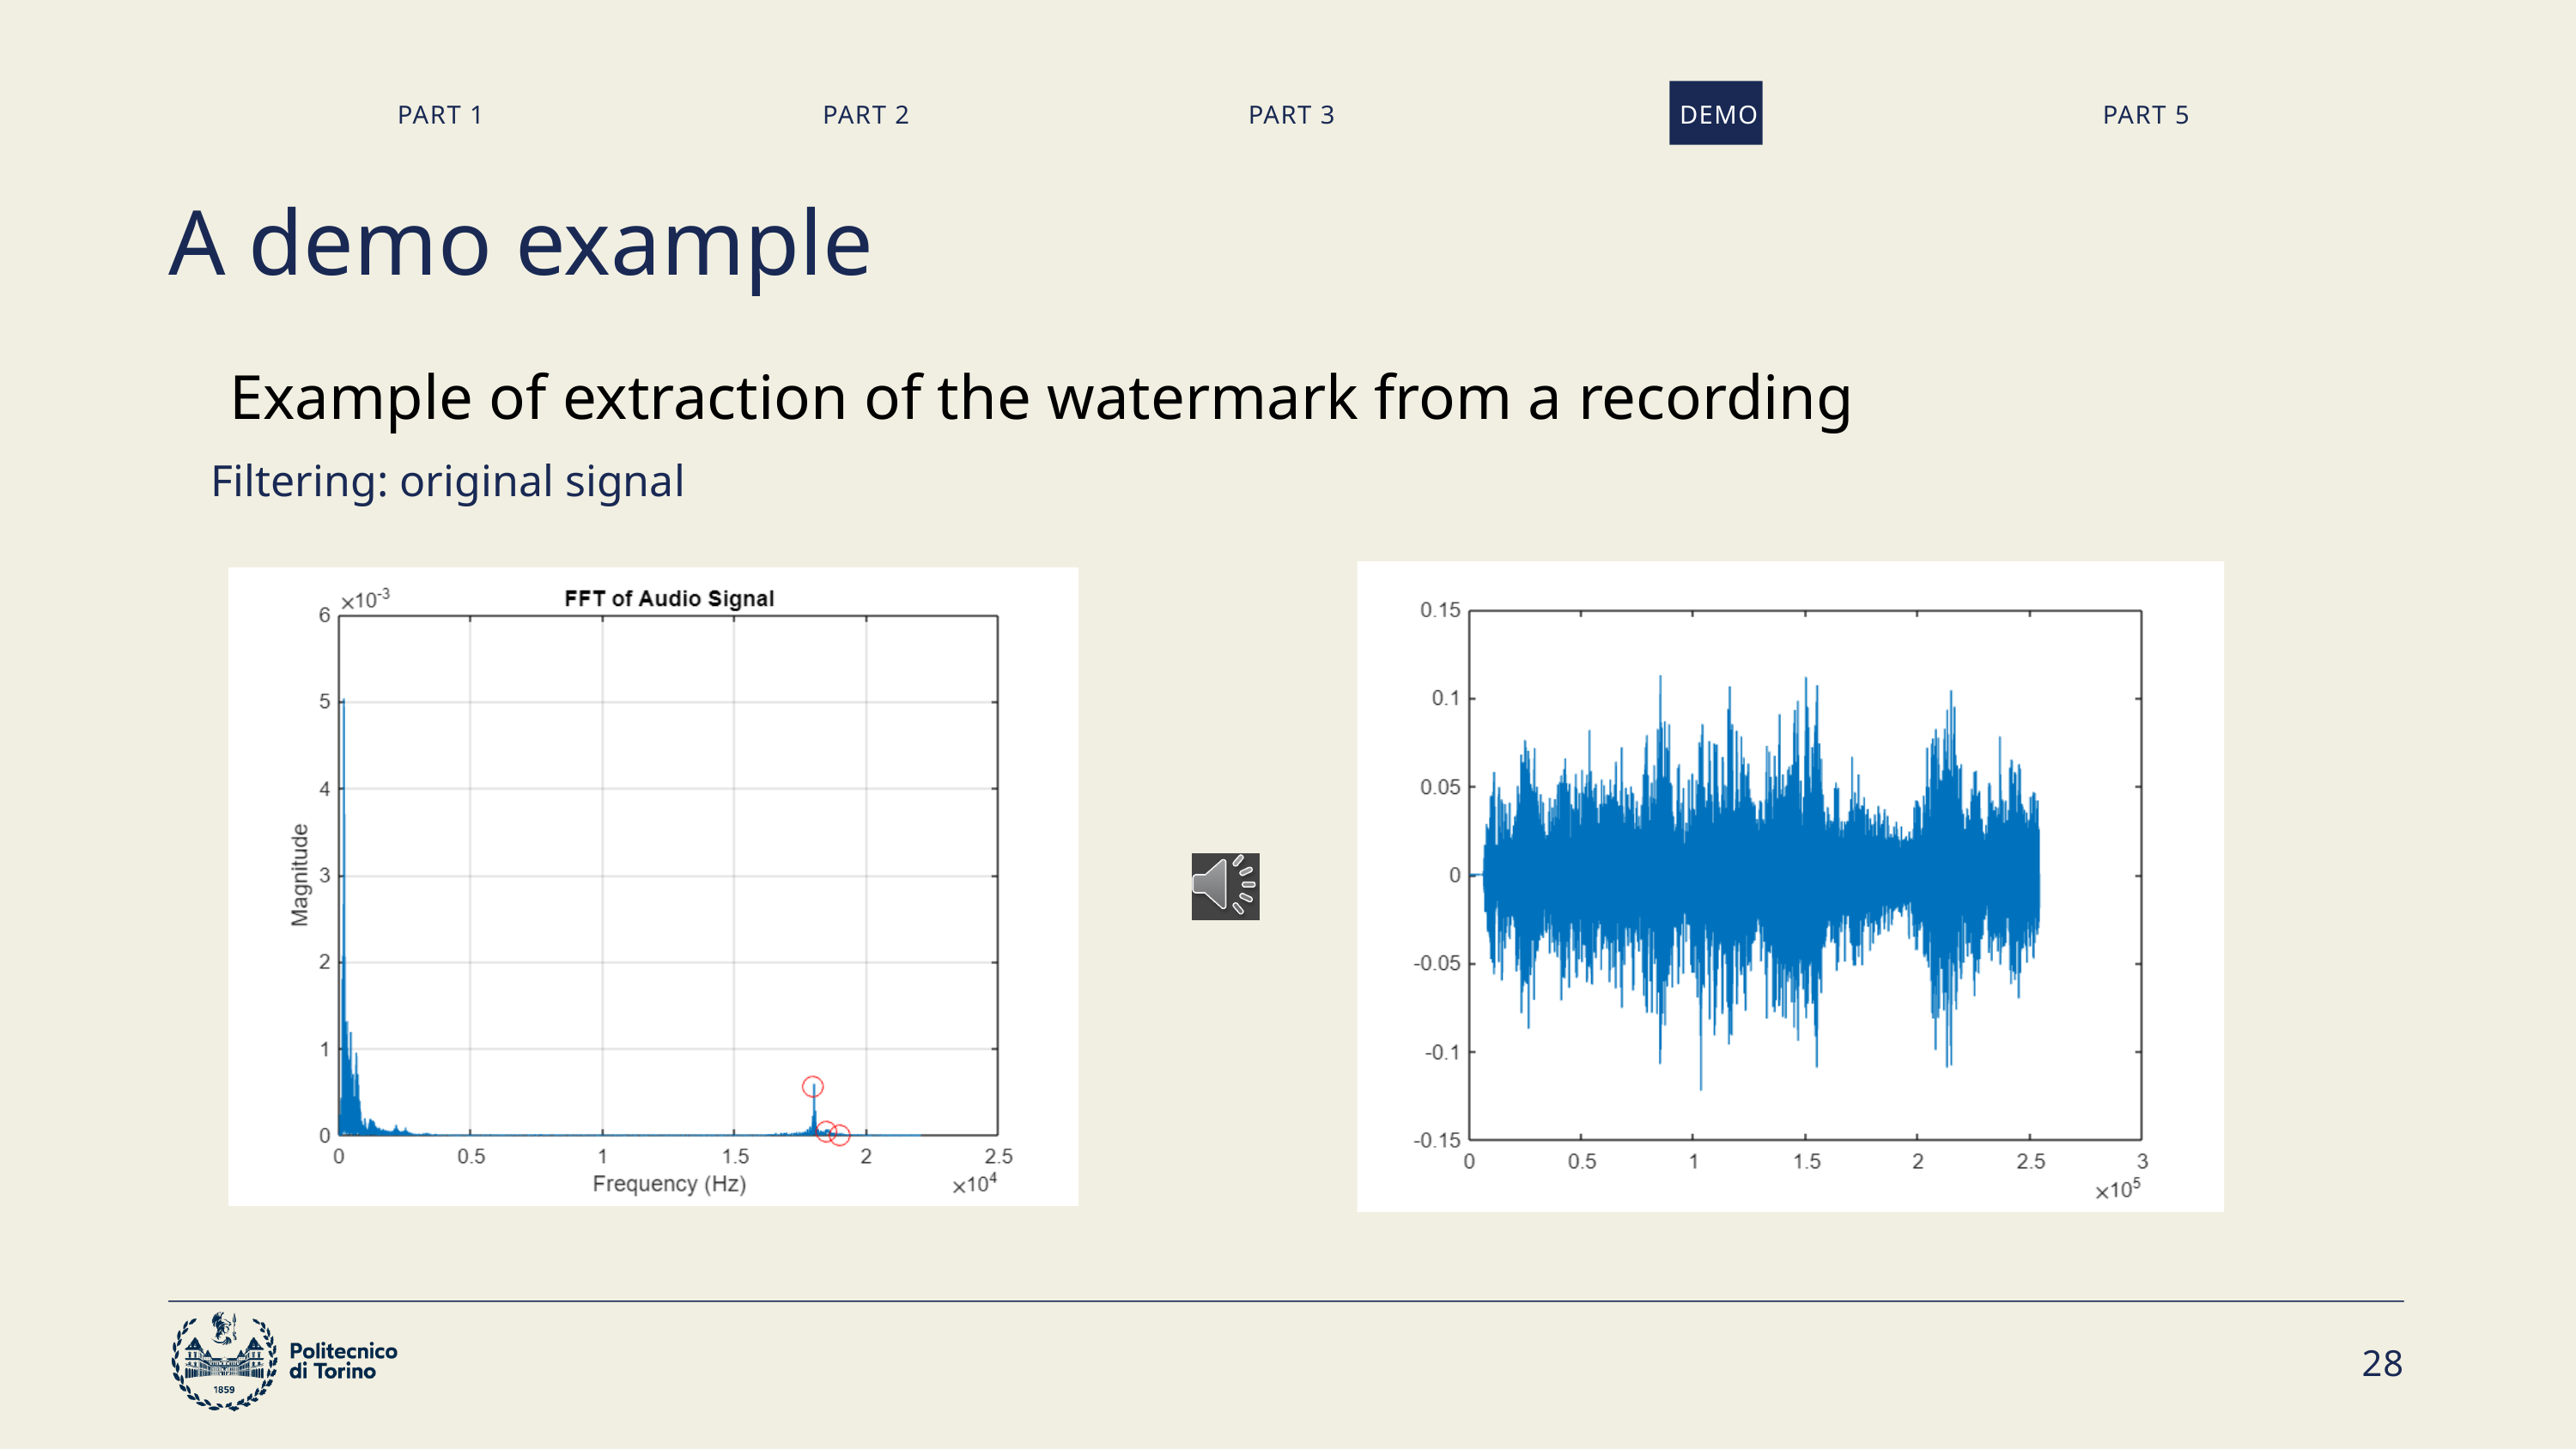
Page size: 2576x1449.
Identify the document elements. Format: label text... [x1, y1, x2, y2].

text_box PART 5 [2102, 101, 2202, 129]
text_box Filtering: original signal [210, 440, 1288, 634]
text_box PART 3 [1248, 101, 1344, 129]
text_box PART 2 [823, 101, 919, 129]
text_box Example of extraction of the watermark from a recording [167, 346, 1918, 432]
text_box [228, 634, 1079, 1206]
text_box PART 1 [397, 101, 493, 129]
text_box A demo example [168, 198, 1919, 293]
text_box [1669, 81, 1763, 145]
text_box [1357, 561, 2225, 1212]
text_box 28 [2147, 1333, 2404, 1384]
picture [1191, 852, 1261, 922]
text_box [168, 1310, 400, 1413]
